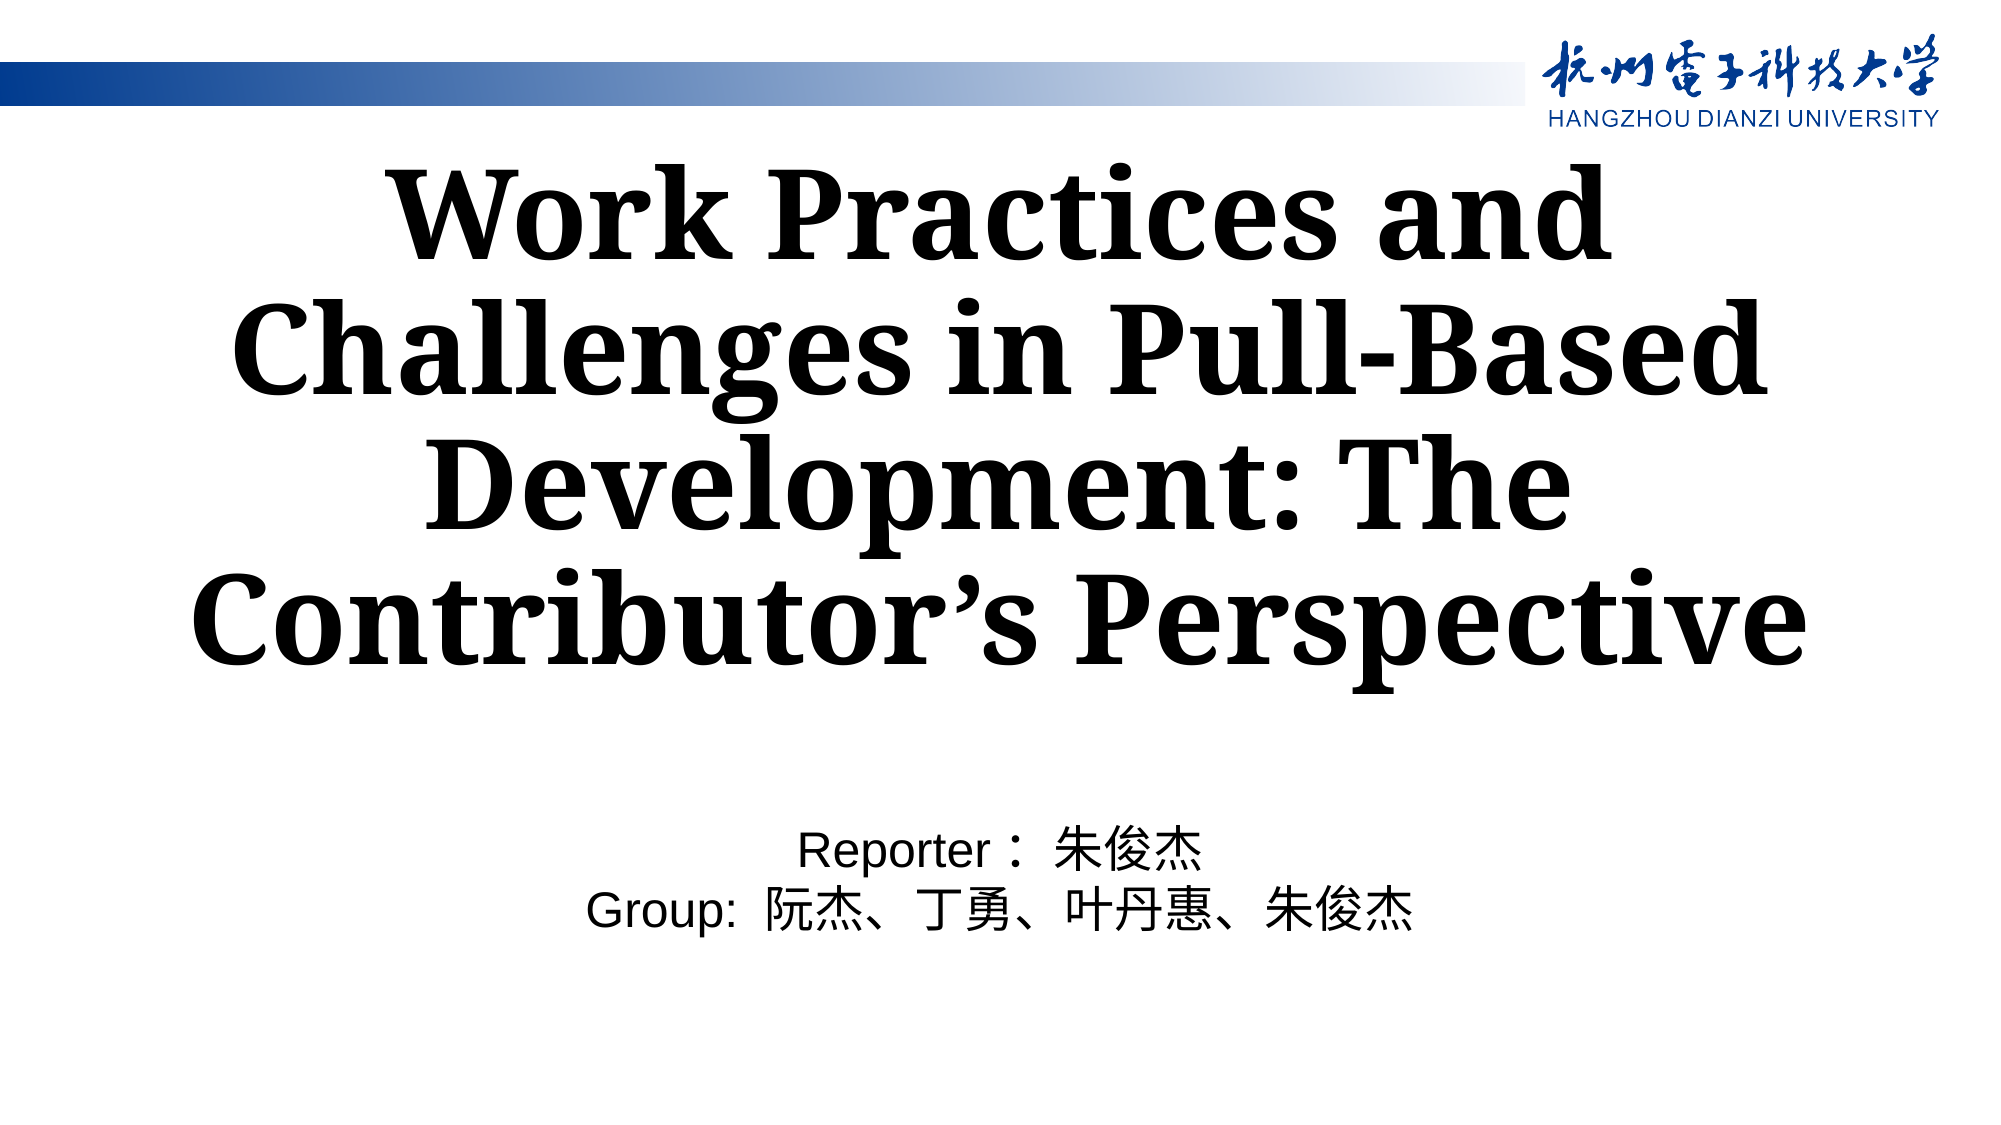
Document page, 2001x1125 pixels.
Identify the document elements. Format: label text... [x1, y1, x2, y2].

picture [1542, 32, 1939, 127]
subtitle Reporter：朱俊杰 Group: 阮杰、丁勇、叶丹惠、朱俊杰 [173, 810, 1827, 1125]
title Work Practices and Challenges in Pull-Based Development: The Contributor’s Perspective [50, 469, 1950, 700]
